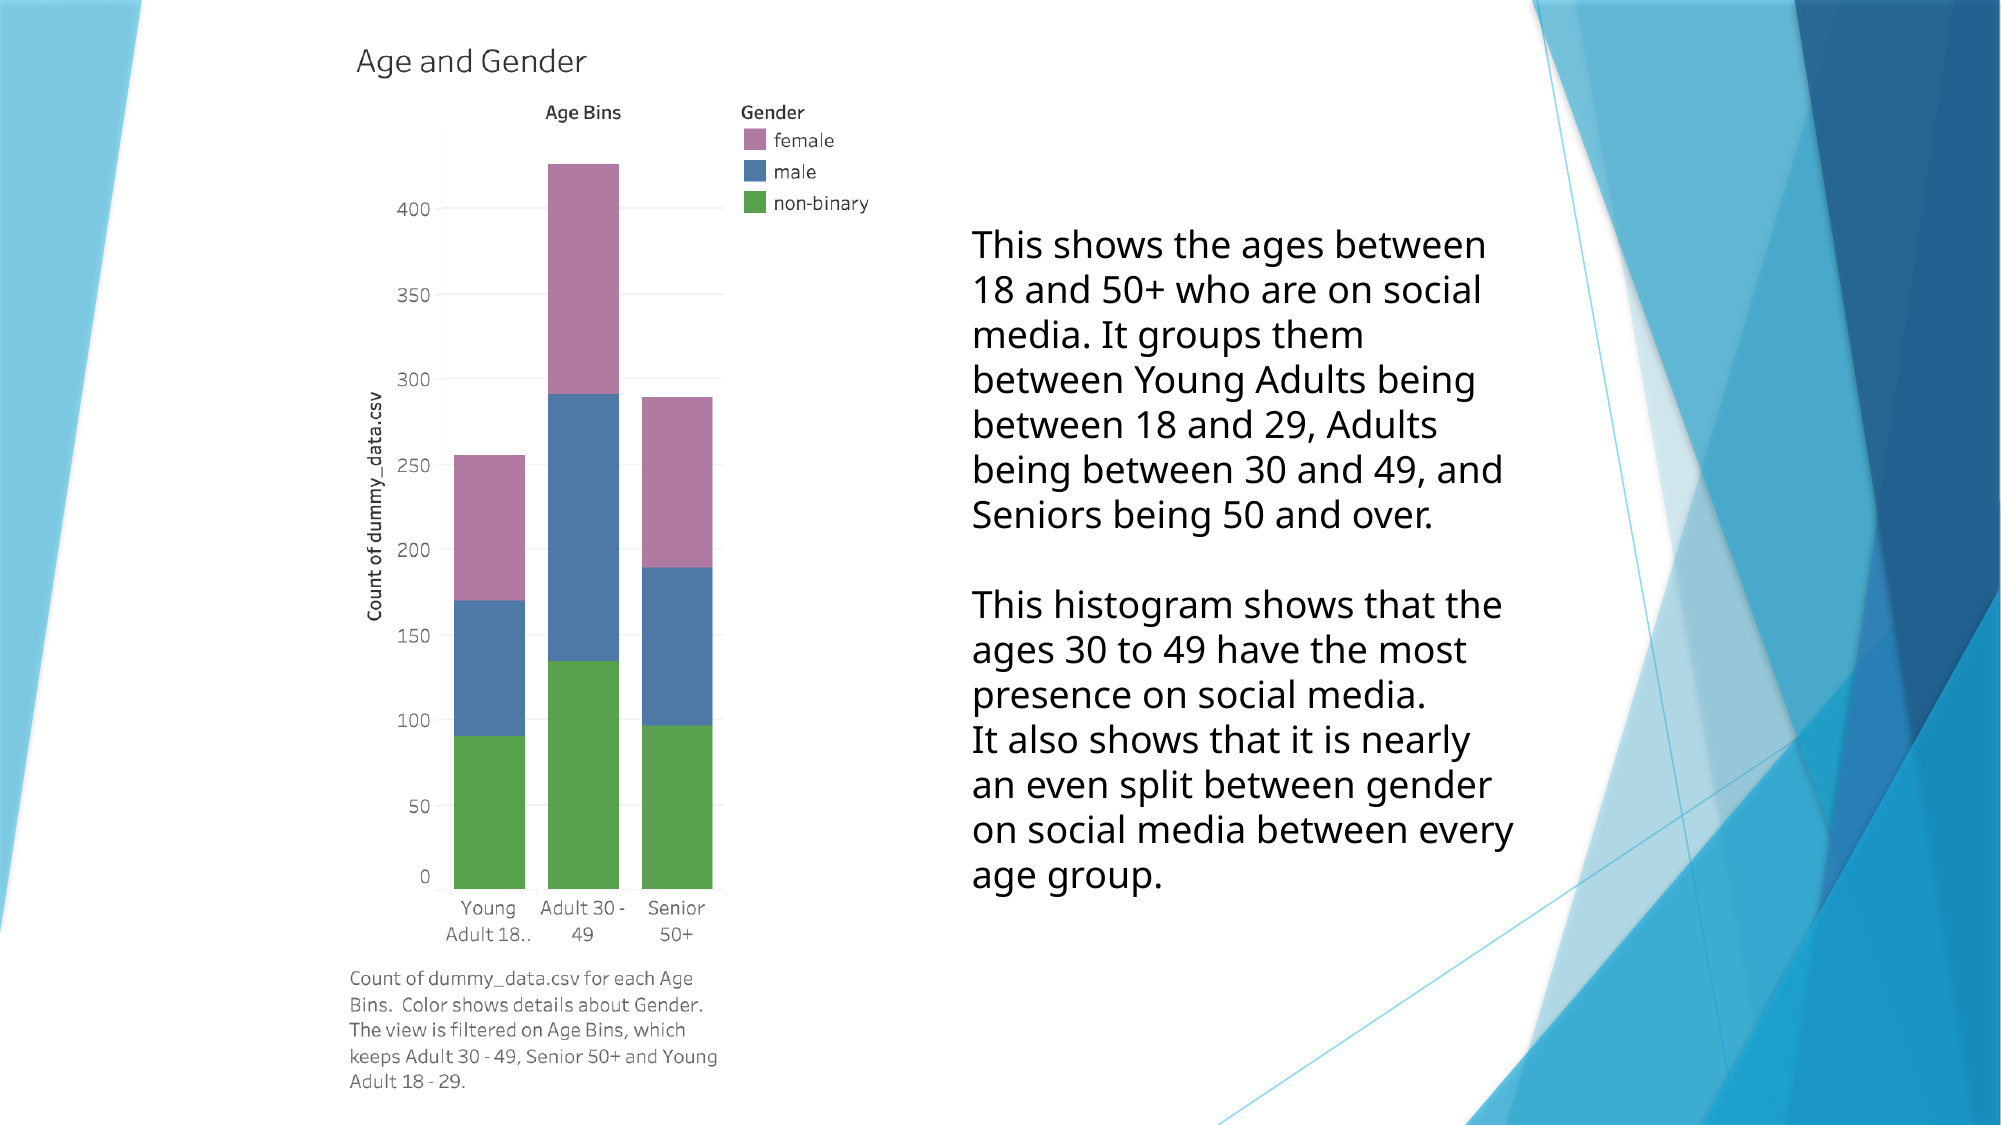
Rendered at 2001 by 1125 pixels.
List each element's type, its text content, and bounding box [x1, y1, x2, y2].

picture [348, 27, 958, 1098]
text_box This shows the ages between 18 and 50+ who are on social media. It groups them between Young Adults being between 18 and 29, Adults being between 30 and 49, and Seniors being 50 and over. This histogram shows that the ages 30 to 49 have the most presence on social media. It also shows that it is nearly an even split between gender on social media between every age group. [963, 214, 1536, 904]
